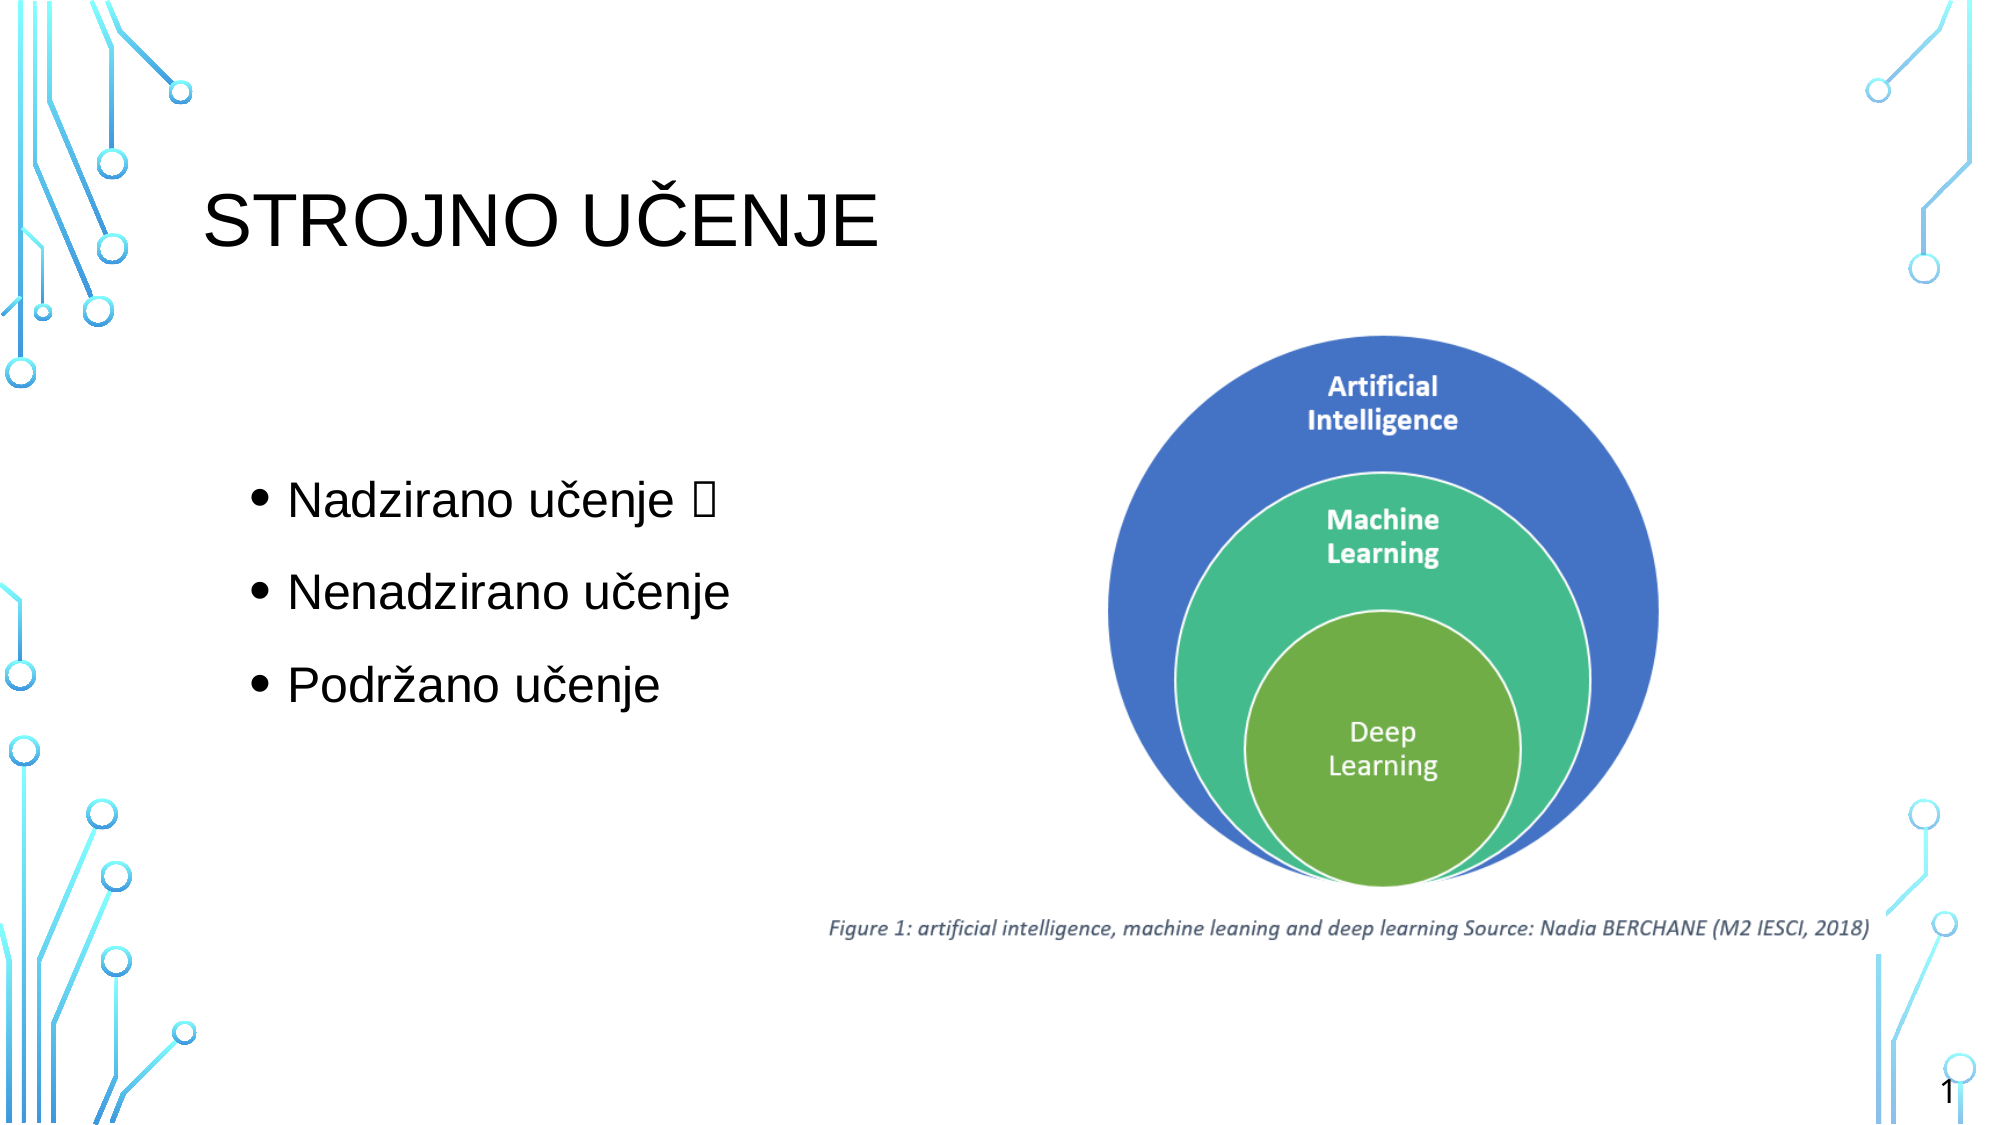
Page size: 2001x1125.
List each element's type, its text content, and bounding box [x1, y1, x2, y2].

title Strojno Učenje [187, 101, 1813, 344]
list Nadzirano učenje  Nenadzirano učenje Podržano učenje [234, 447, 1625, 999]
picture [816, 330, 1887, 954]
slide_number 1 [1896, 1054, 2000, 1125]
